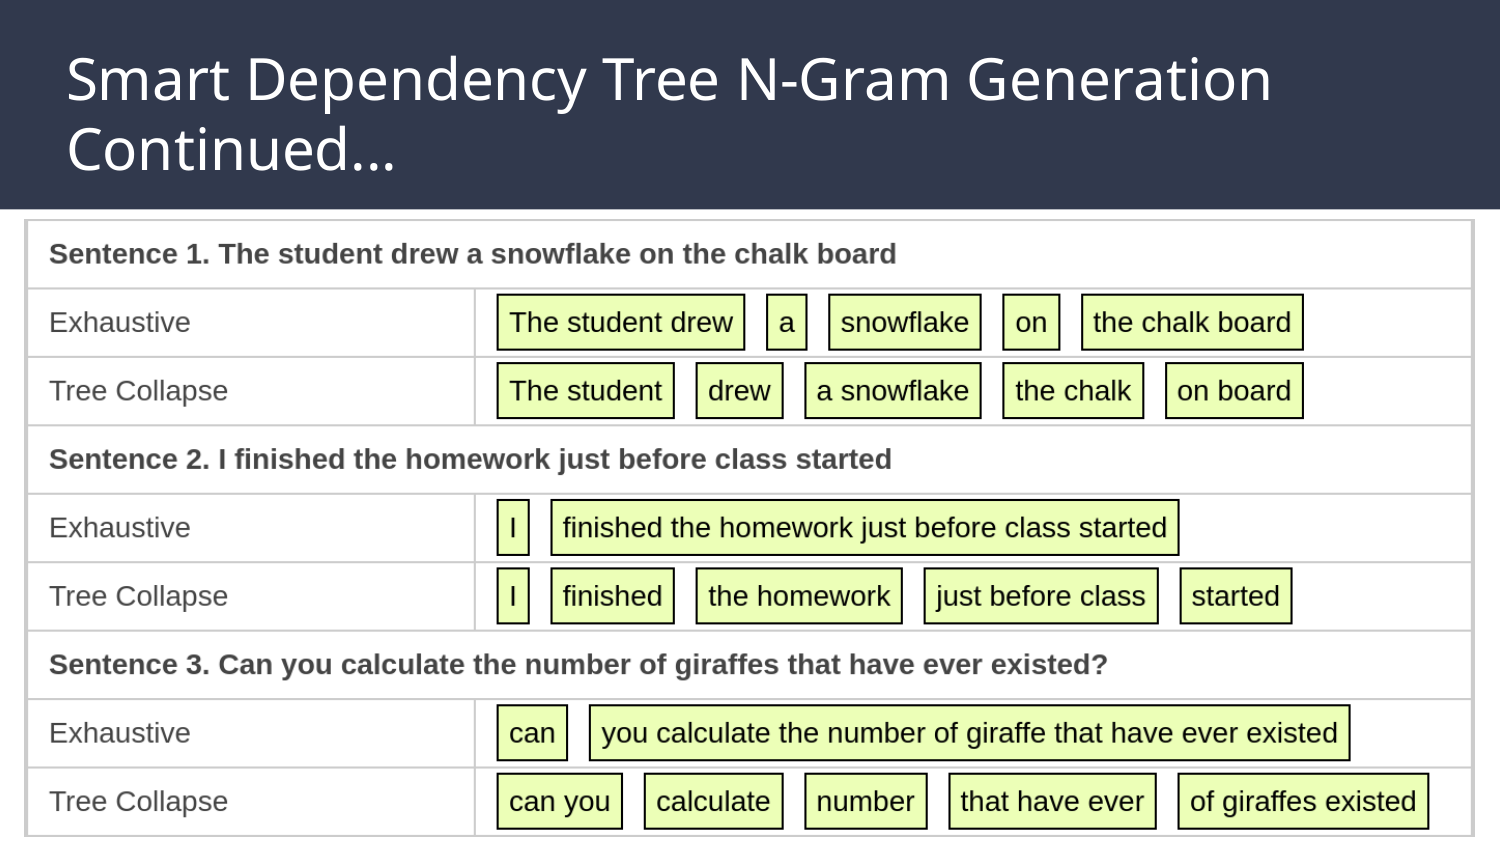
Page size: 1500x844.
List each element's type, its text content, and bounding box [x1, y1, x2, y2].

picture [24, 218, 1476, 837]
title Smart Dependency Tree N-Gram Generation Continued... [51, 26, 1449, 130]
